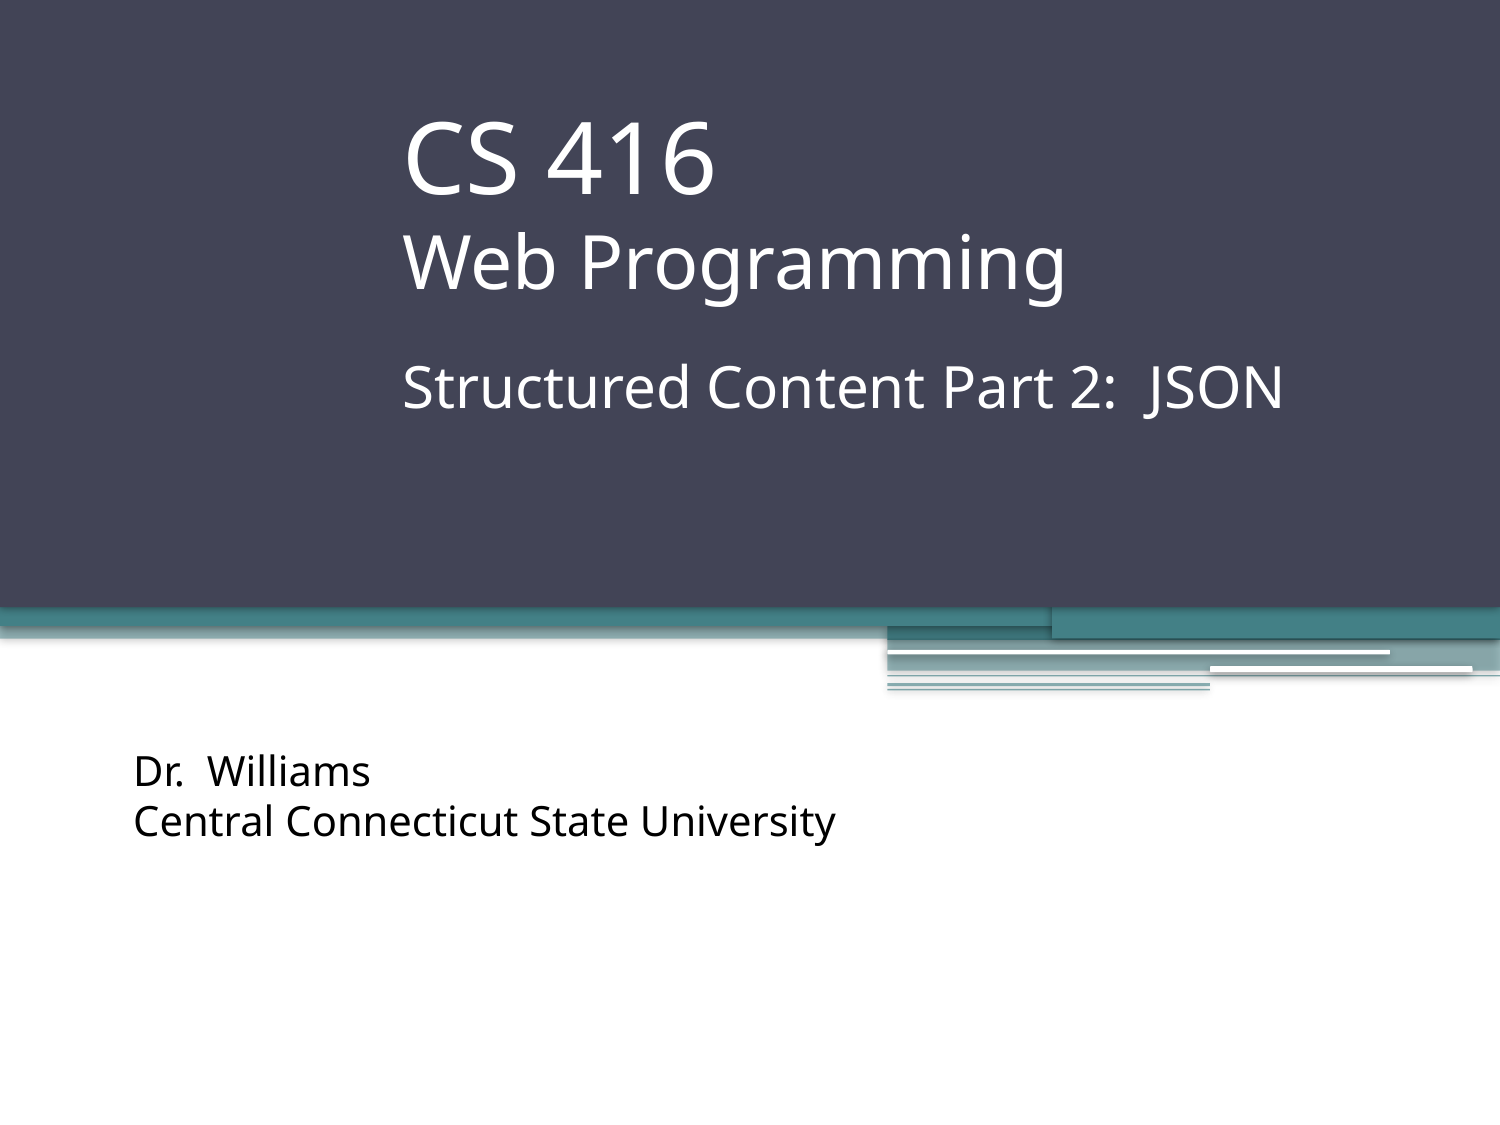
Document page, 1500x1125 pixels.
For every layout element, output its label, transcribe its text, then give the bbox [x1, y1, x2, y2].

text_box Dr. Williams Central Connecticut State University [118, 687, 851, 853]
title CS 416 Web Programming Structured Content Part 2: JSON [387, 87, 1388, 1038]
